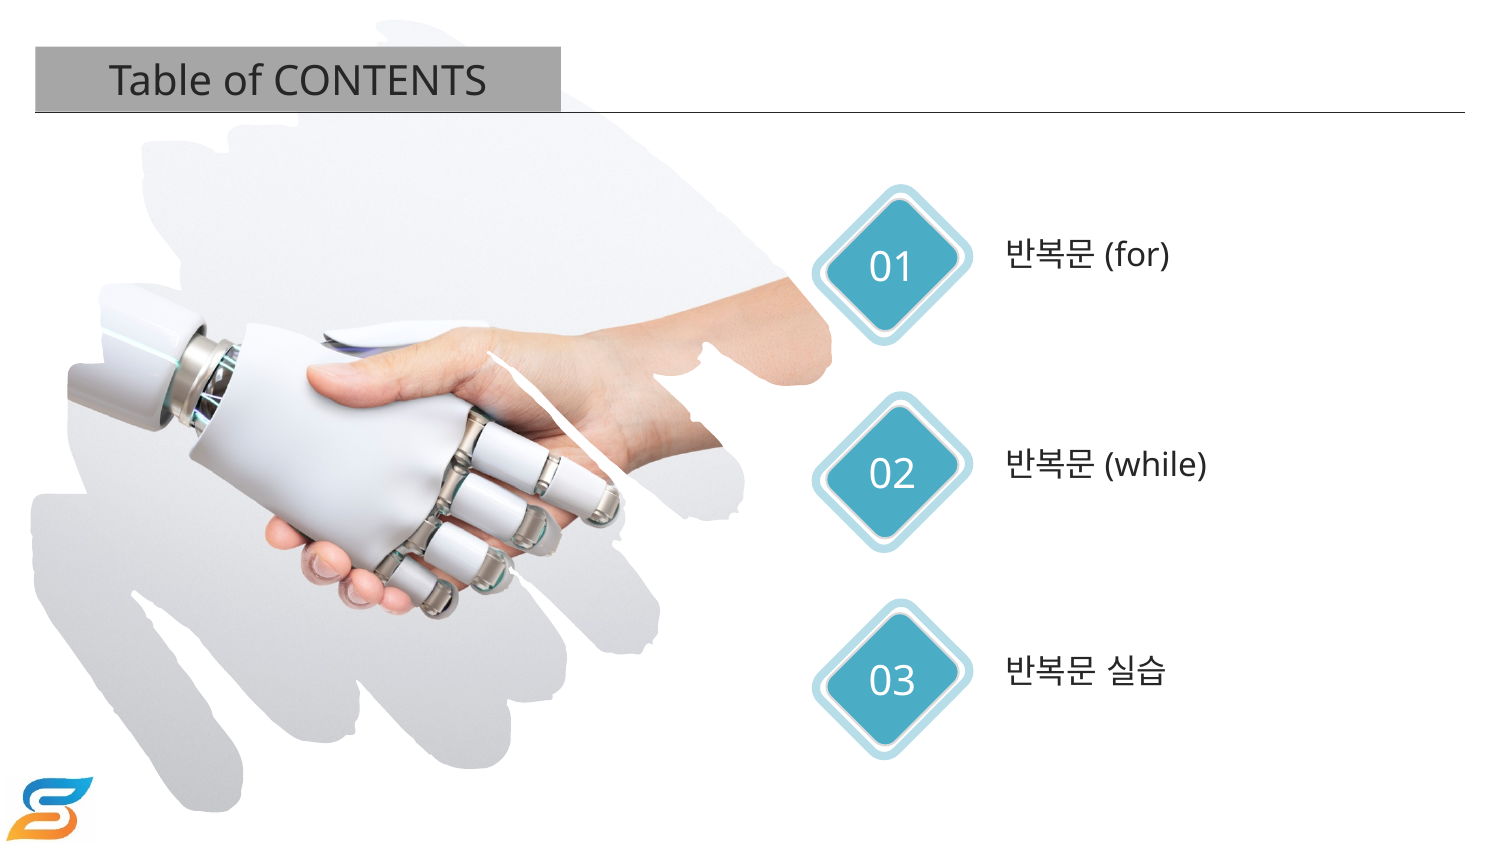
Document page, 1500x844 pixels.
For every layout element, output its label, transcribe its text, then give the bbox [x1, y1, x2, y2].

text_box [860, 198, 959, 291]
text_box 반복문(for) [990, 225, 1465, 281]
text_box 반복문(while) [990, 435, 1470, 491]
text_box 01 [853, 232, 932, 298]
text_box [838, 188, 970, 342]
text_box 03 [853, 646, 932, 712]
text_box 반복문 실습 [990, 642, 1470, 698]
text_box [838, 239, 925, 332]
text_box [860, 406, 959, 498]
text_box [838, 395, 970, 549]
text_box [838, 446, 925, 539]
text_box 02 [853, 439, 932, 505]
text_box [861, 613, 959, 705]
text_box [838, 602, 970, 757]
picture [5, 19, 833, 844]
text_box [838, 654, 925, 746]
